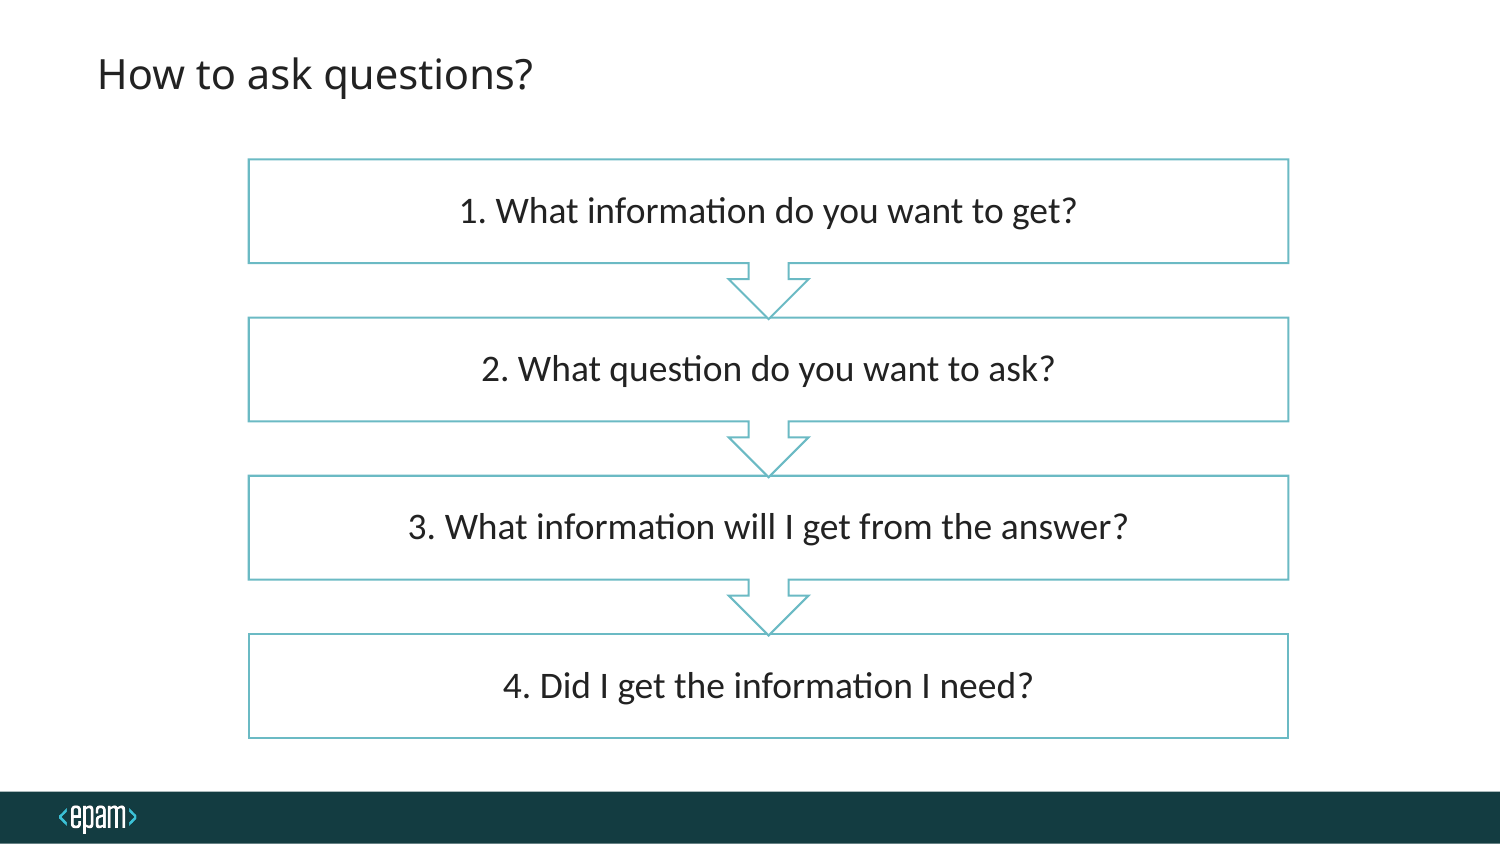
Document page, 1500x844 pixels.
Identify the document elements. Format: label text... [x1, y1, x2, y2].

text_box How to ask questions? [82, 40, 1224, 105]
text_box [248, 159, 1289, 738]
